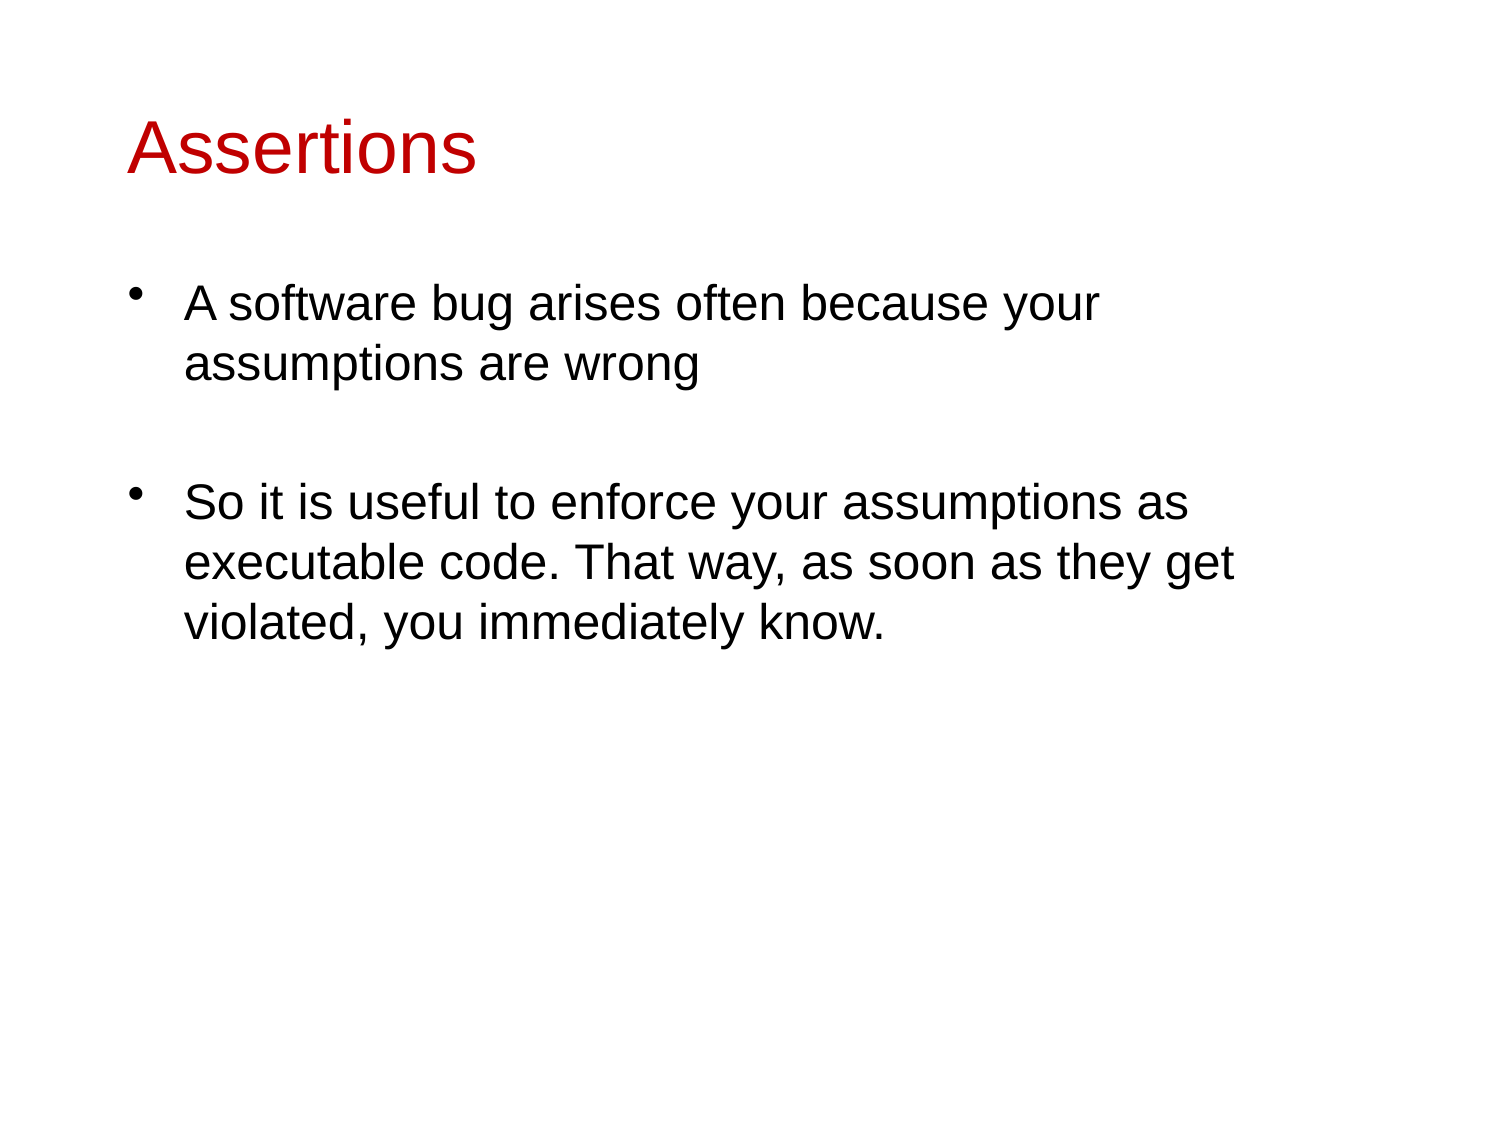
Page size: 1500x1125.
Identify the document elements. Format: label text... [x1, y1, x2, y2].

list A software bug arises often because your assumptions are wrong So it is useful to enforce your assumptions as executable code. That way, as soon as they get violated, you immediately know. [112, 262, 1388, 1000]
title Assertions [112, 50, 1388, 238]
